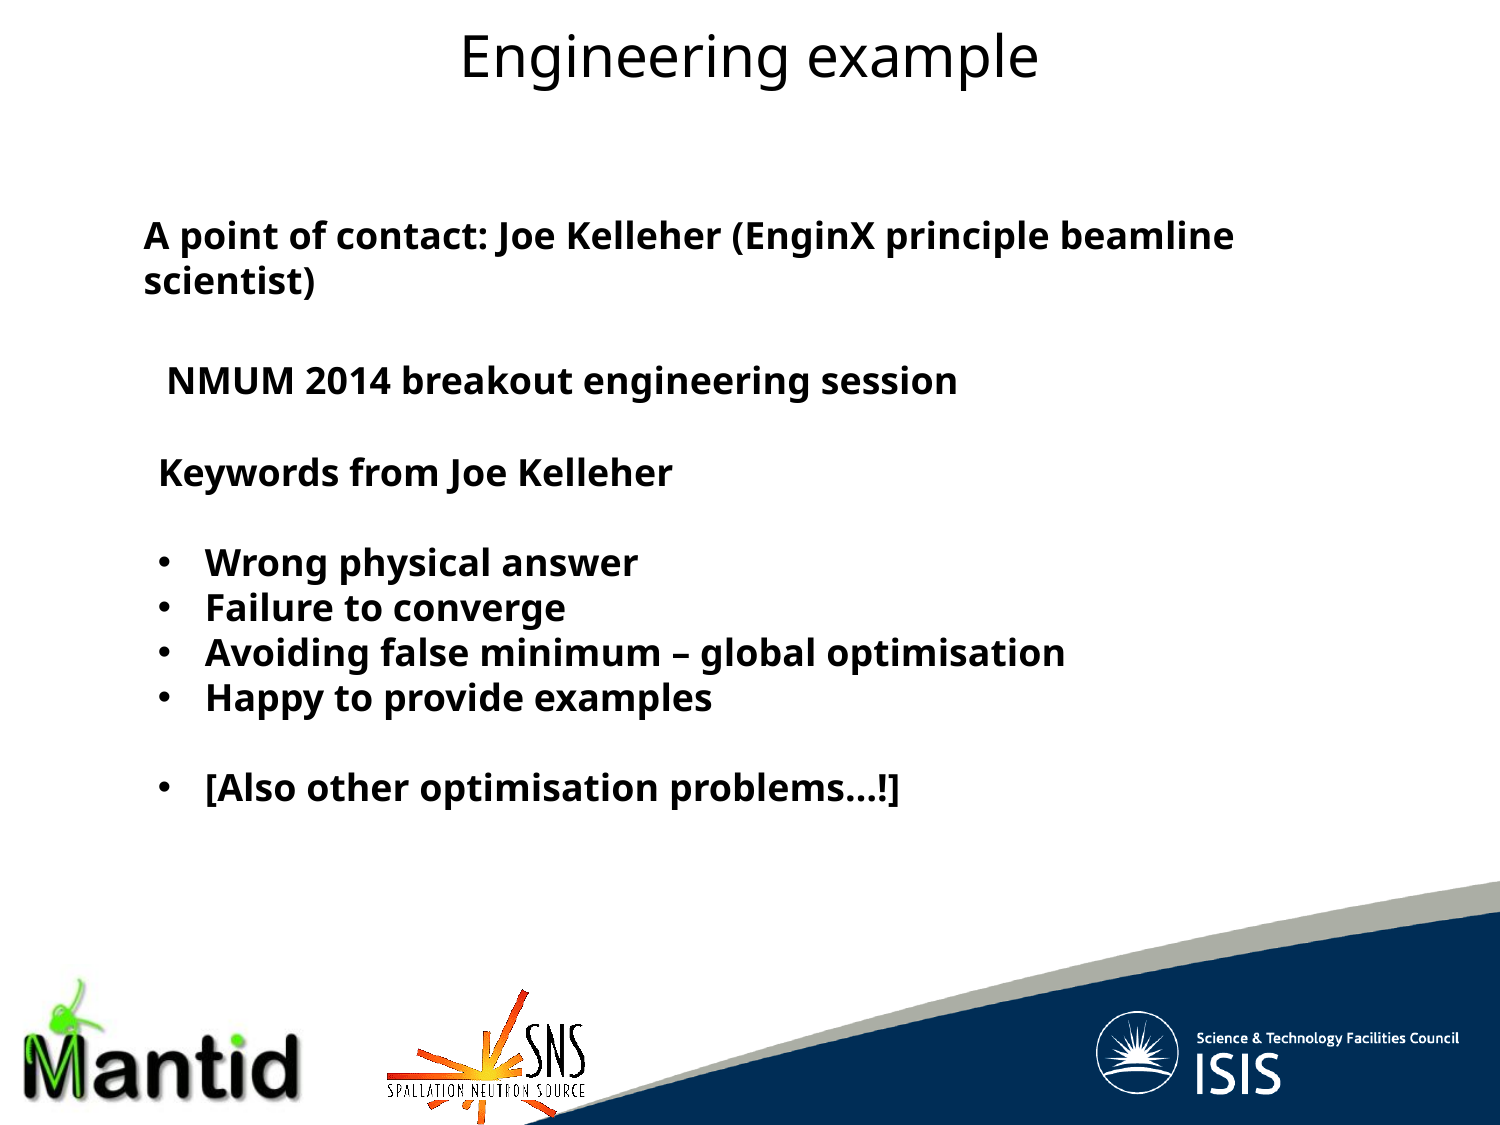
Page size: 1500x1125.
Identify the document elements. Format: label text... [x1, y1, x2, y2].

picture [0, 879, 1500, 1125]
text_box A point of contact: Joe Kelleher (EnginX principle beamline scientist) [128, 204, 1371, 310]
text_box NMUM 2014 breakout engineering session [151, 349, 975, 410]
text_box Engineering example [74, 11, 1425, 200]
text_box Keywords from Joe Kelleher Wrong physical answer Failure to converge Avoiding false minimum – global optimisation Happy to provide examples [Also other optimisation problems…!] [143, 441, 1083, 817]
